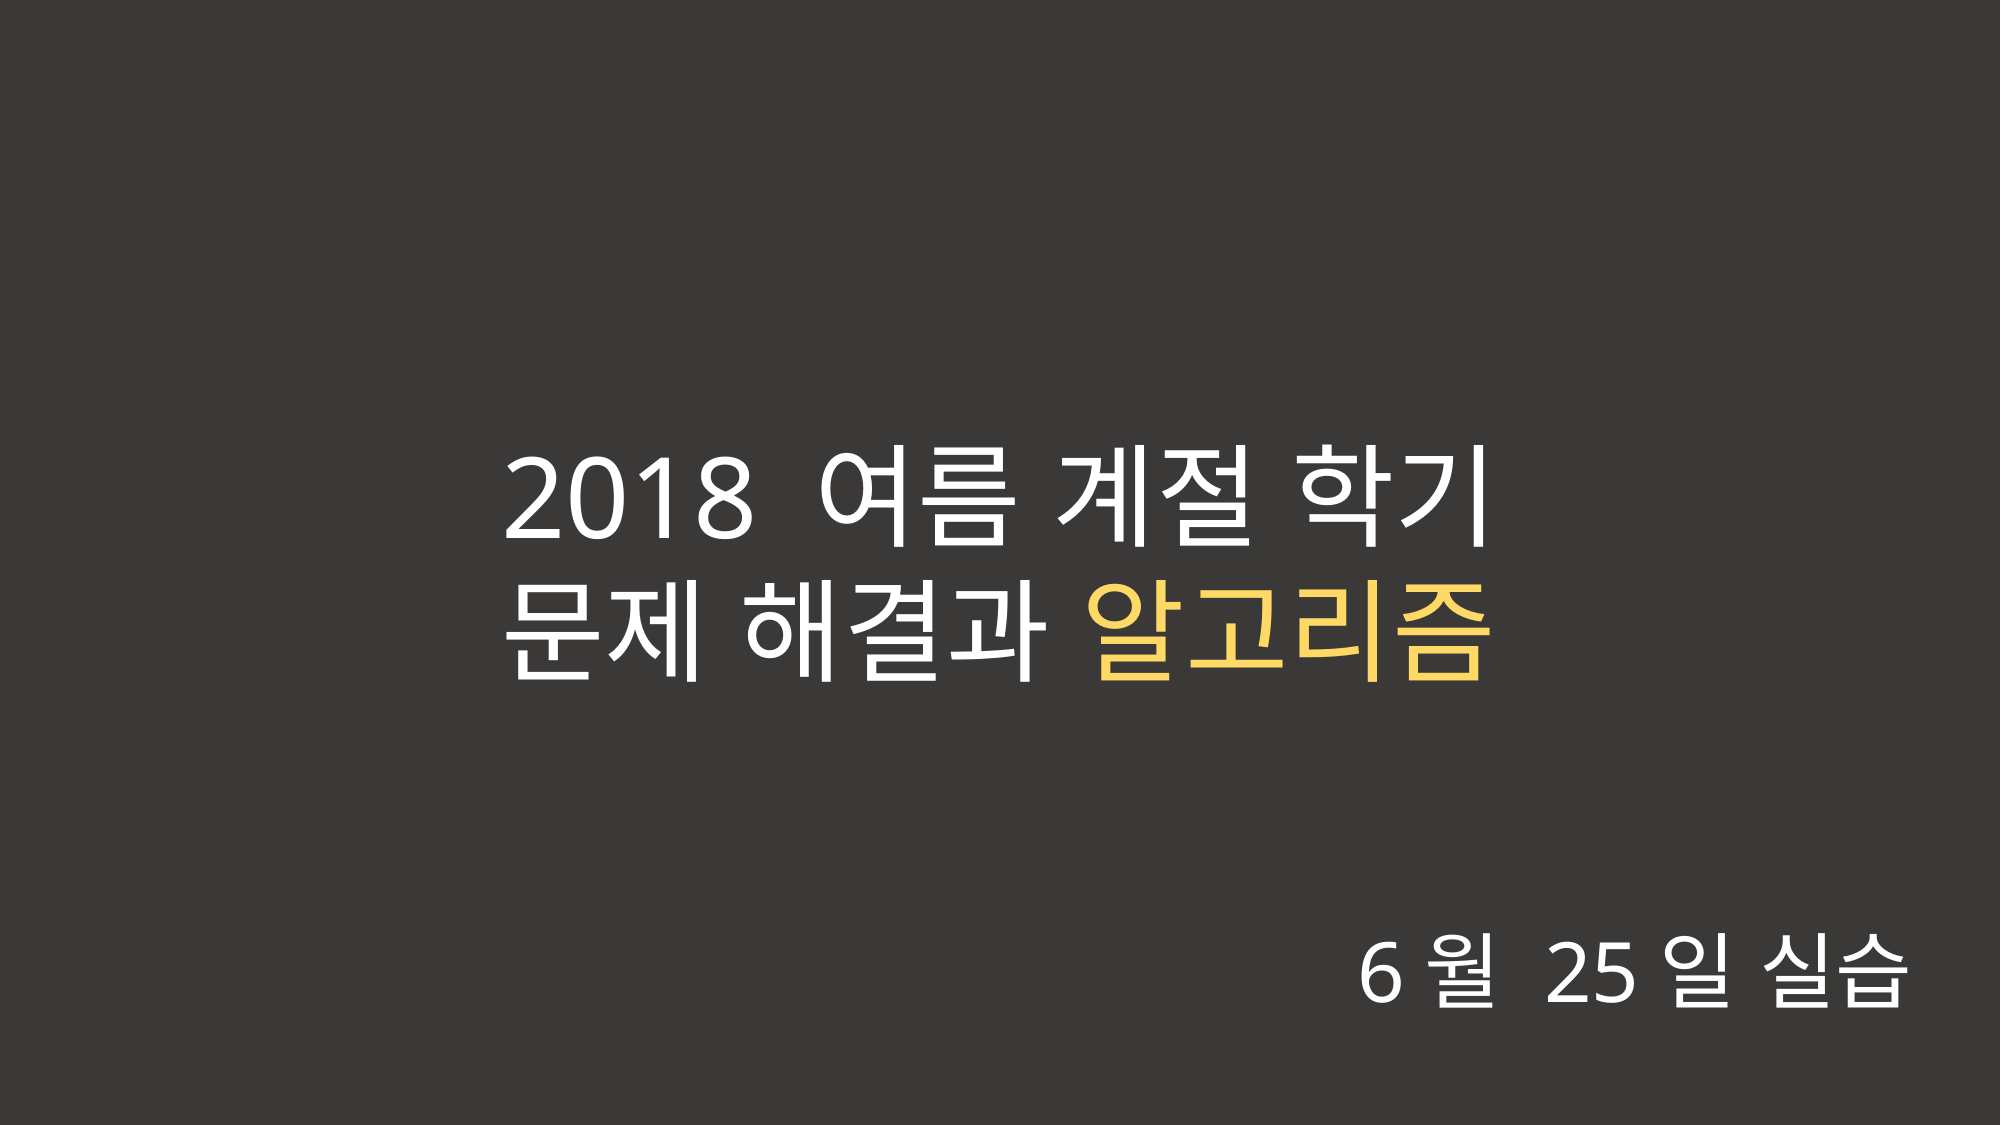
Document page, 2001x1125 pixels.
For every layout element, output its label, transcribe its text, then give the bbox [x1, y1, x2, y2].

text_box 6월 25일 실습 [1342, 911, 1927, 1027]
text_box 2018 여름 계절 학기 문제 해결과 알고리즘 [486, 418, 1514, 704]
